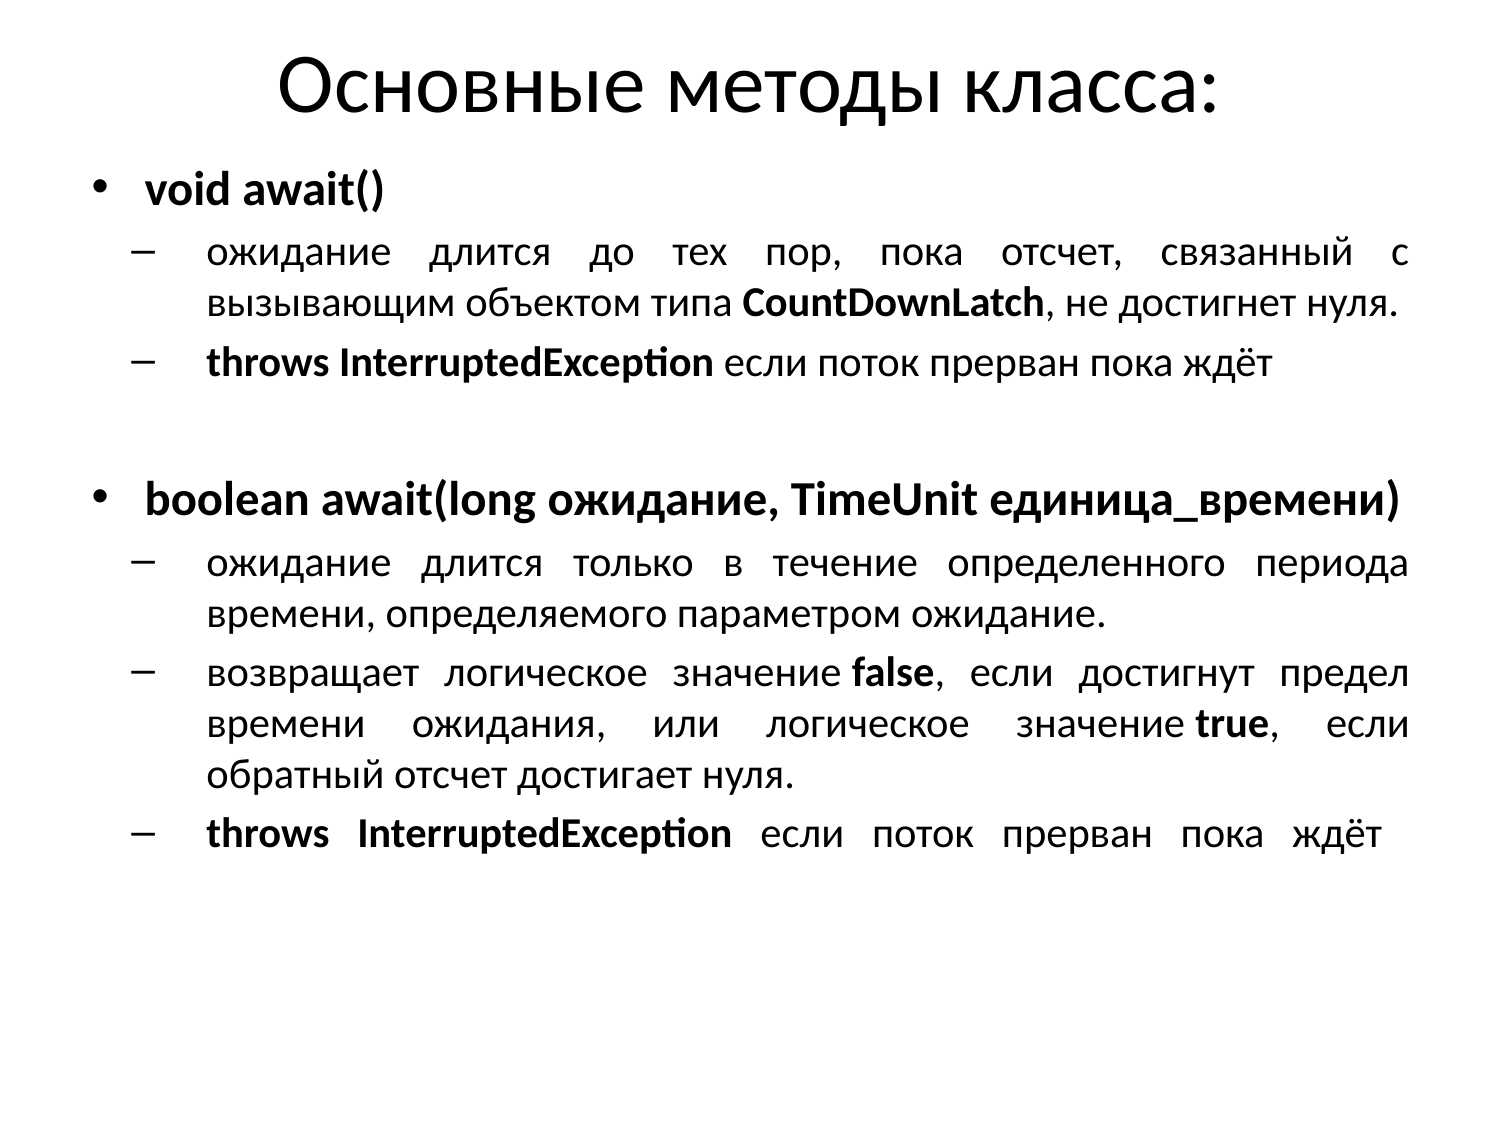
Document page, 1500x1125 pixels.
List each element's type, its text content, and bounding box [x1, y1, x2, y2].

list void await() ожидание длится до тех пор, пока отсчет, связанный с вызывающим объектом типа CountDownLatch, не достигнет нуля. throws InterruptedException если поток прерван пока ждёт boolean await(long ожидание, TimeUnit единица_времени) ожидание длится только в течение определенного периода времени, определяемого параметром ожидание. возвращает логическое значение false, если достигнут предел времени ожидания, или логическое значение true, если обратный отсчет достигает нуля. throws InterruptedException если поток прерван пока ждёт [76, 149, 1425, 1005]
title Основные методы класса: [75, 19, 1425, 138]
